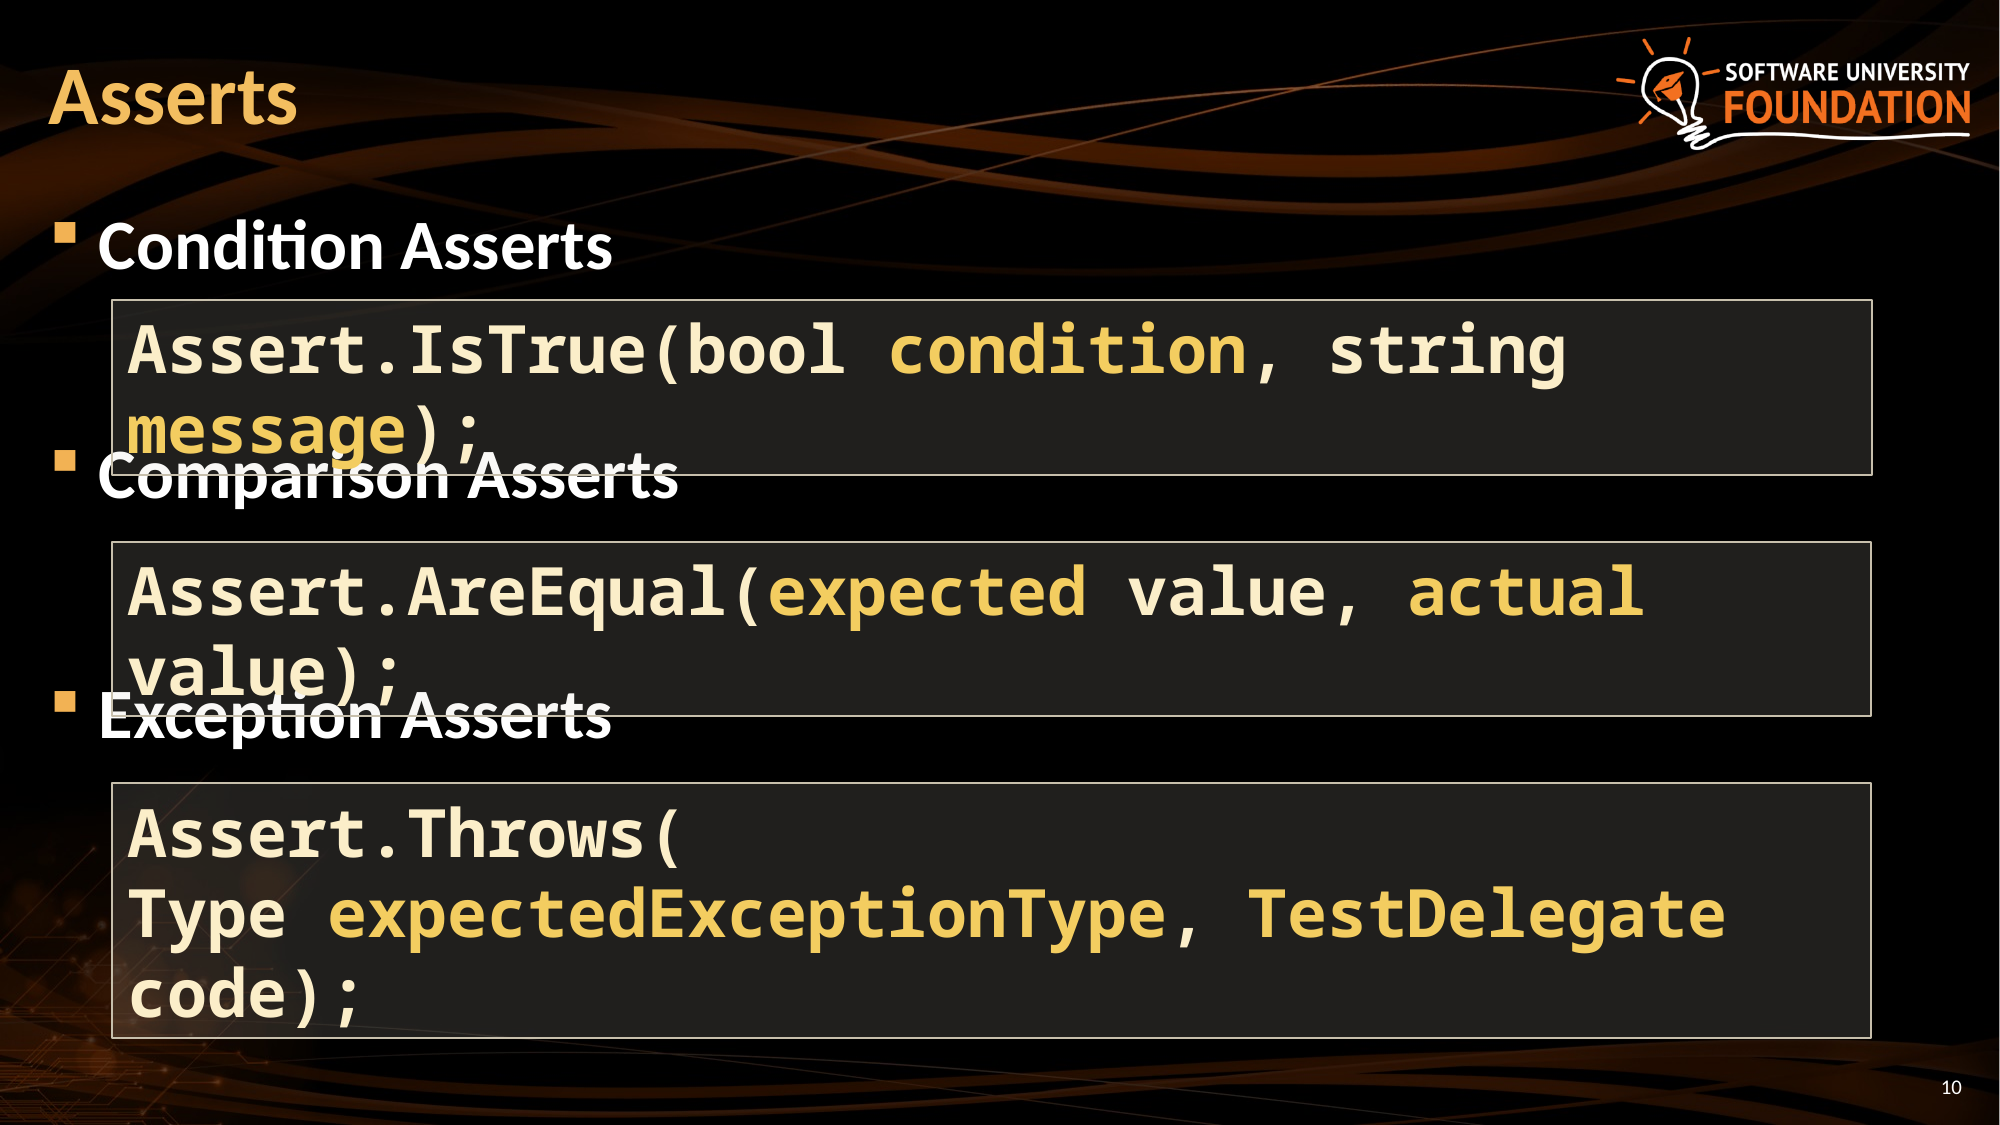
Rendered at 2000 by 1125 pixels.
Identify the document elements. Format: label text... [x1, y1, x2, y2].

text_box Assert.Throws( Type expectedExceptionType, TestDelegate code); [112, 783, 1871, 1038]
text_box Assert.AreEqual(expected value, actual value); [112, 541, 1871, 717]
picture [0, 0, 2000, 1125]
text_box Assert.IsTrue(bool condition, string message); [112, 299, 1872, 475]
list Condition Asserts Comparison Asserts Exception Asserts [31, 188, 1968, 1103]
title Asserts [30, 6, 1602, 189]
